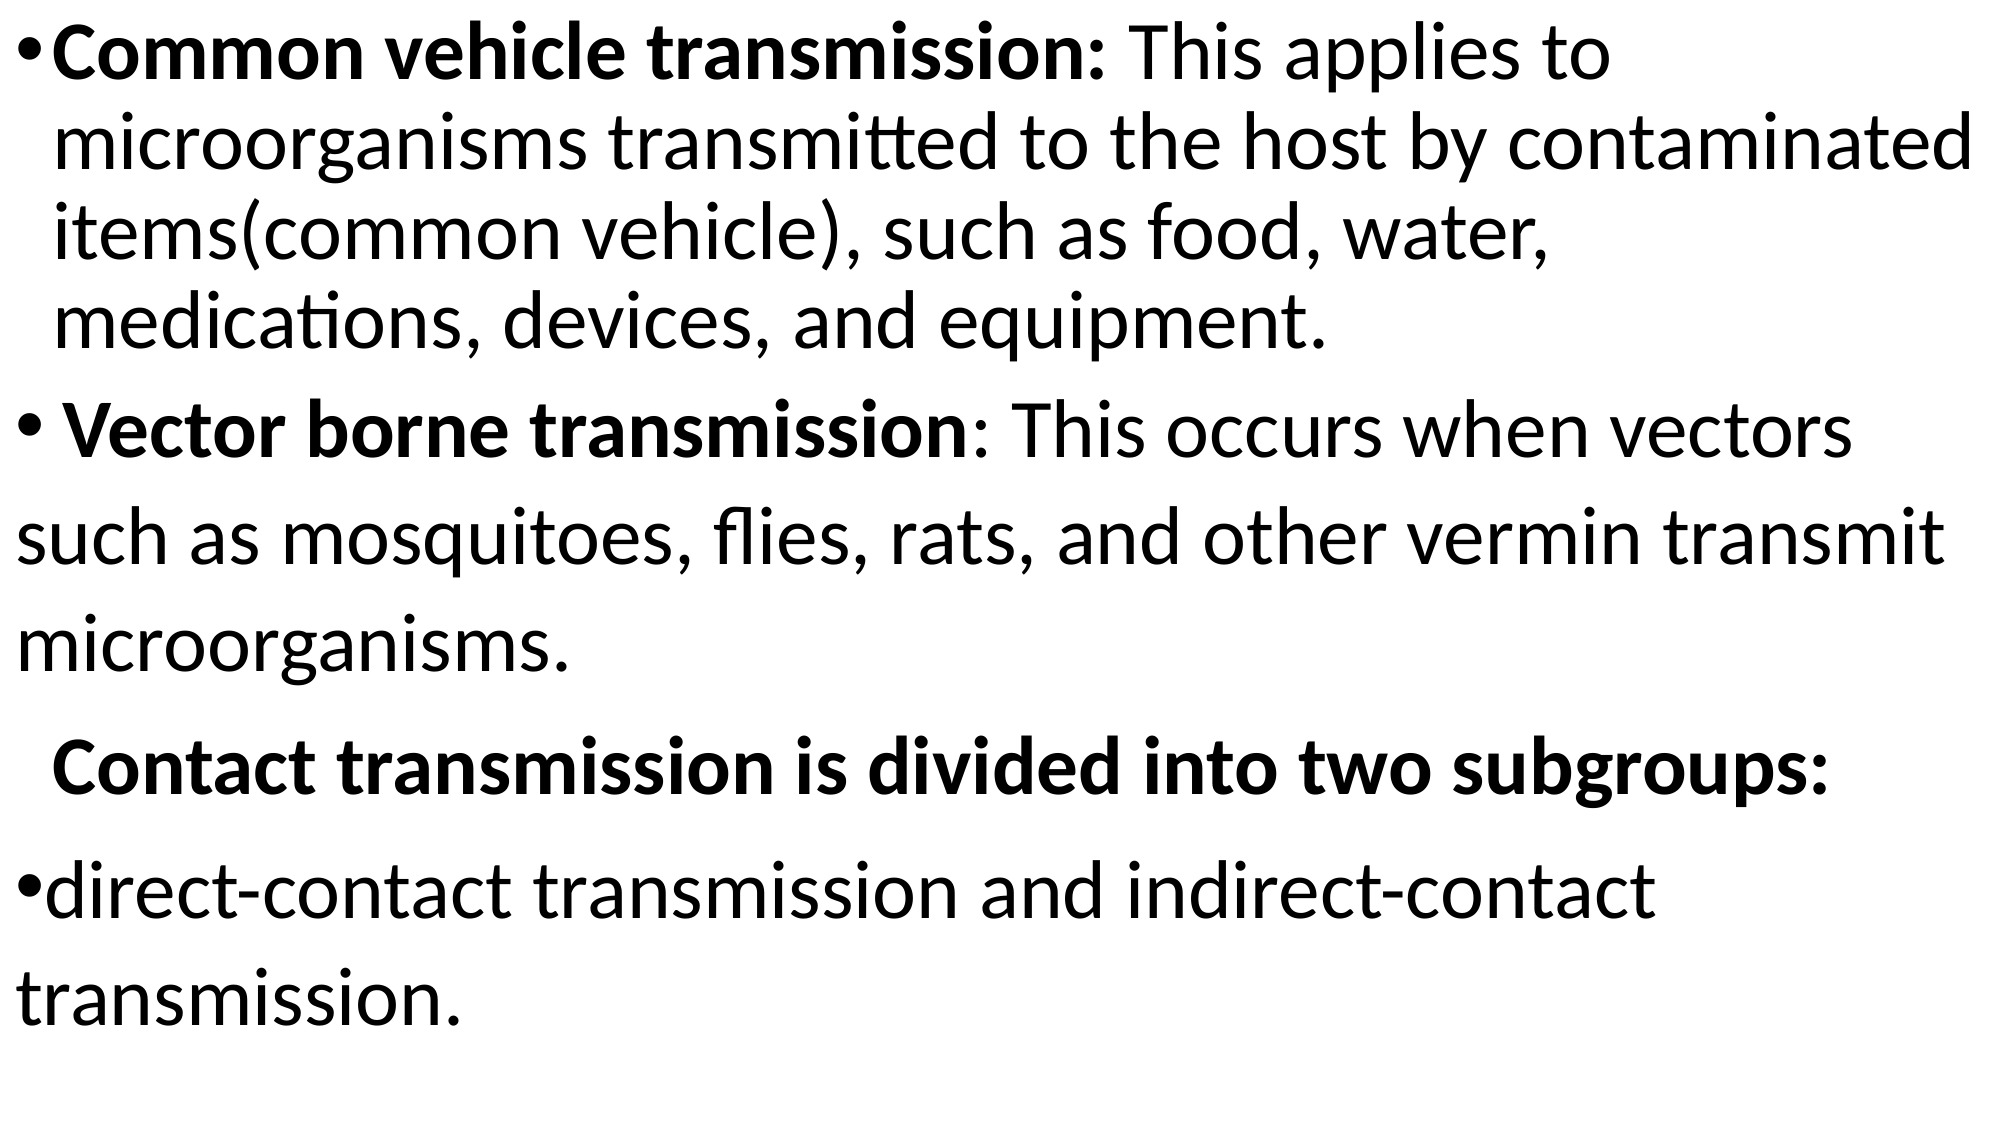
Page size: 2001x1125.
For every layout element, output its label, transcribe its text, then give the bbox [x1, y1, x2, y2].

list Common vehicle transmission: This applies to microorganisms transmitted to the host by contaminated items(common vehicle), such as food, water, medications, devices, and equipment. Vector borne transmission: This occurs when vectors such as mosquitoes, flies, rats, and other vermin transmit microorganisms. Contact transmission is divided into two subgroups: direct-contact transmission and indirect-contact transmission. [0, 0, 2000, 1125]
